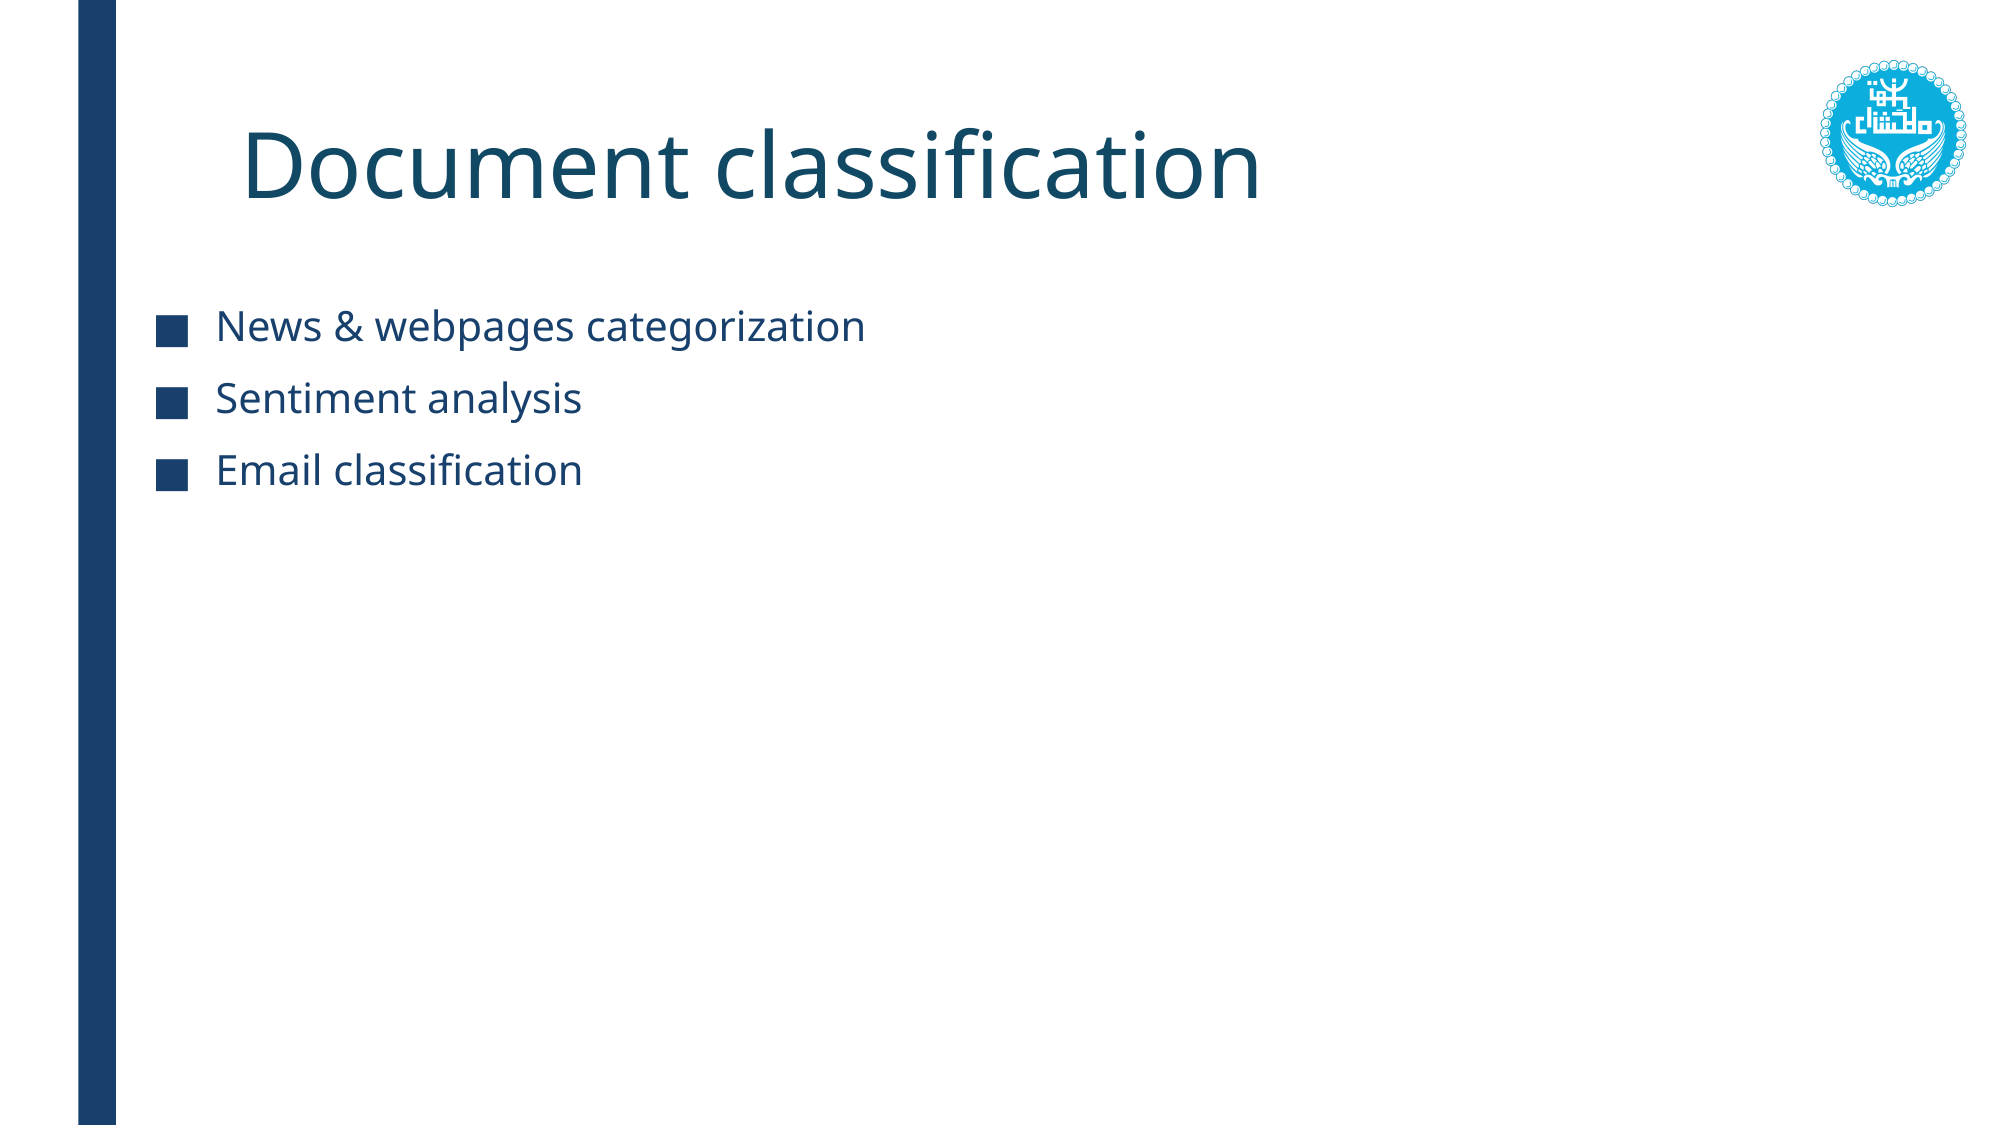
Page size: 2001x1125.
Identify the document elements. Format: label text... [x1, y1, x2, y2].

title Document classification [225, 112, 1800, 296]
picture [1819, 58, 1968, 208]
list News & webpages categorization Sentiment analysis Email classification [137, 296, 1863, 1011]
